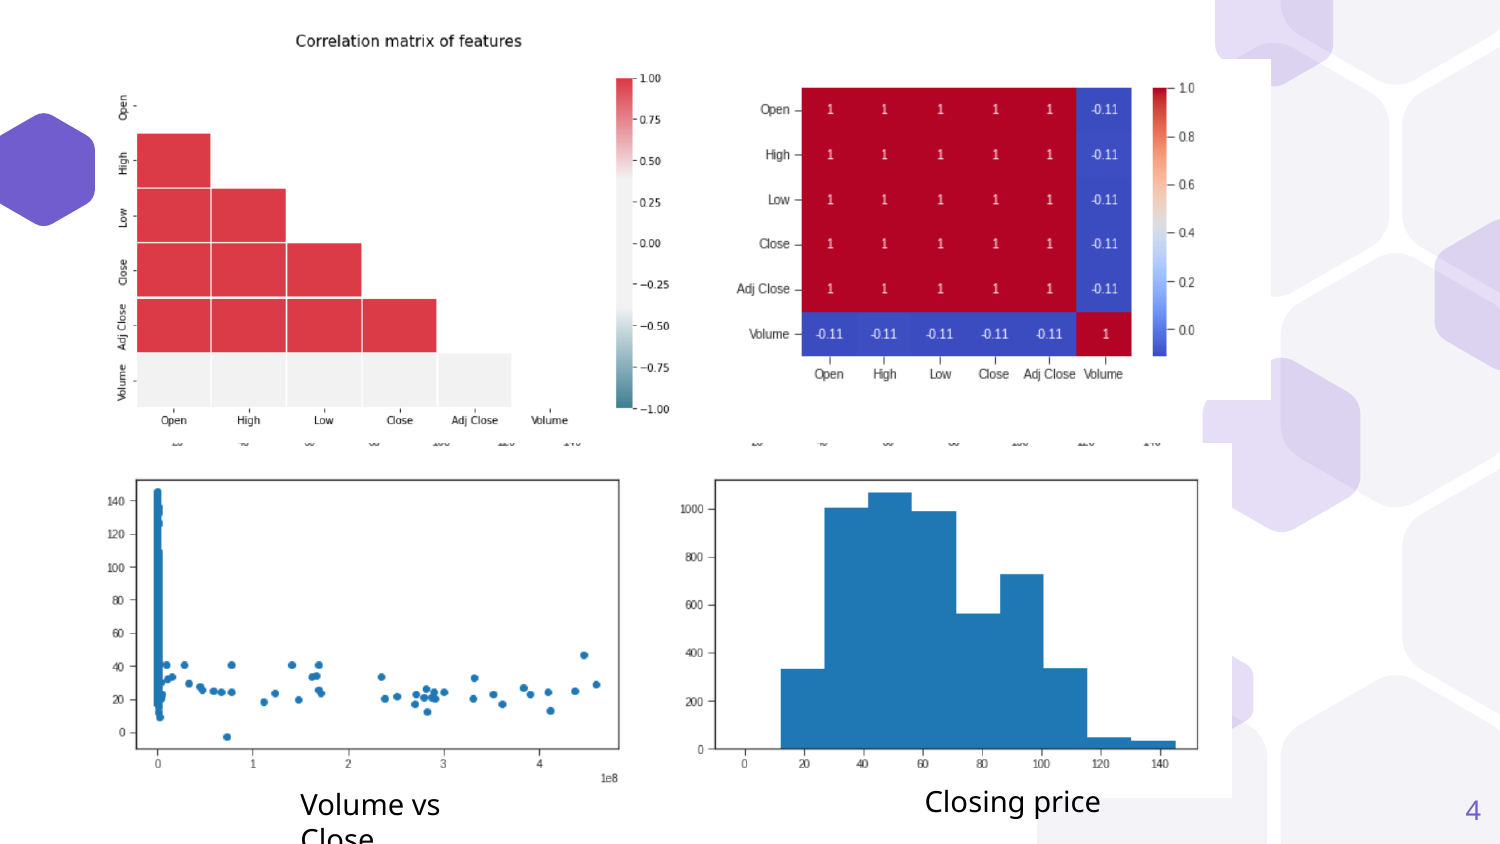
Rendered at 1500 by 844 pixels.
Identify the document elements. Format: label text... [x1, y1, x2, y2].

slide_number 4 [1391, 779, 1482, 844]
text_box Closing price [909, 806, 1136, 826]
picture [99, 23, 1271, 436]
picture [82, 443, 1233, 798]
text_box Volume vs Close [285, 806, 512, 844]
